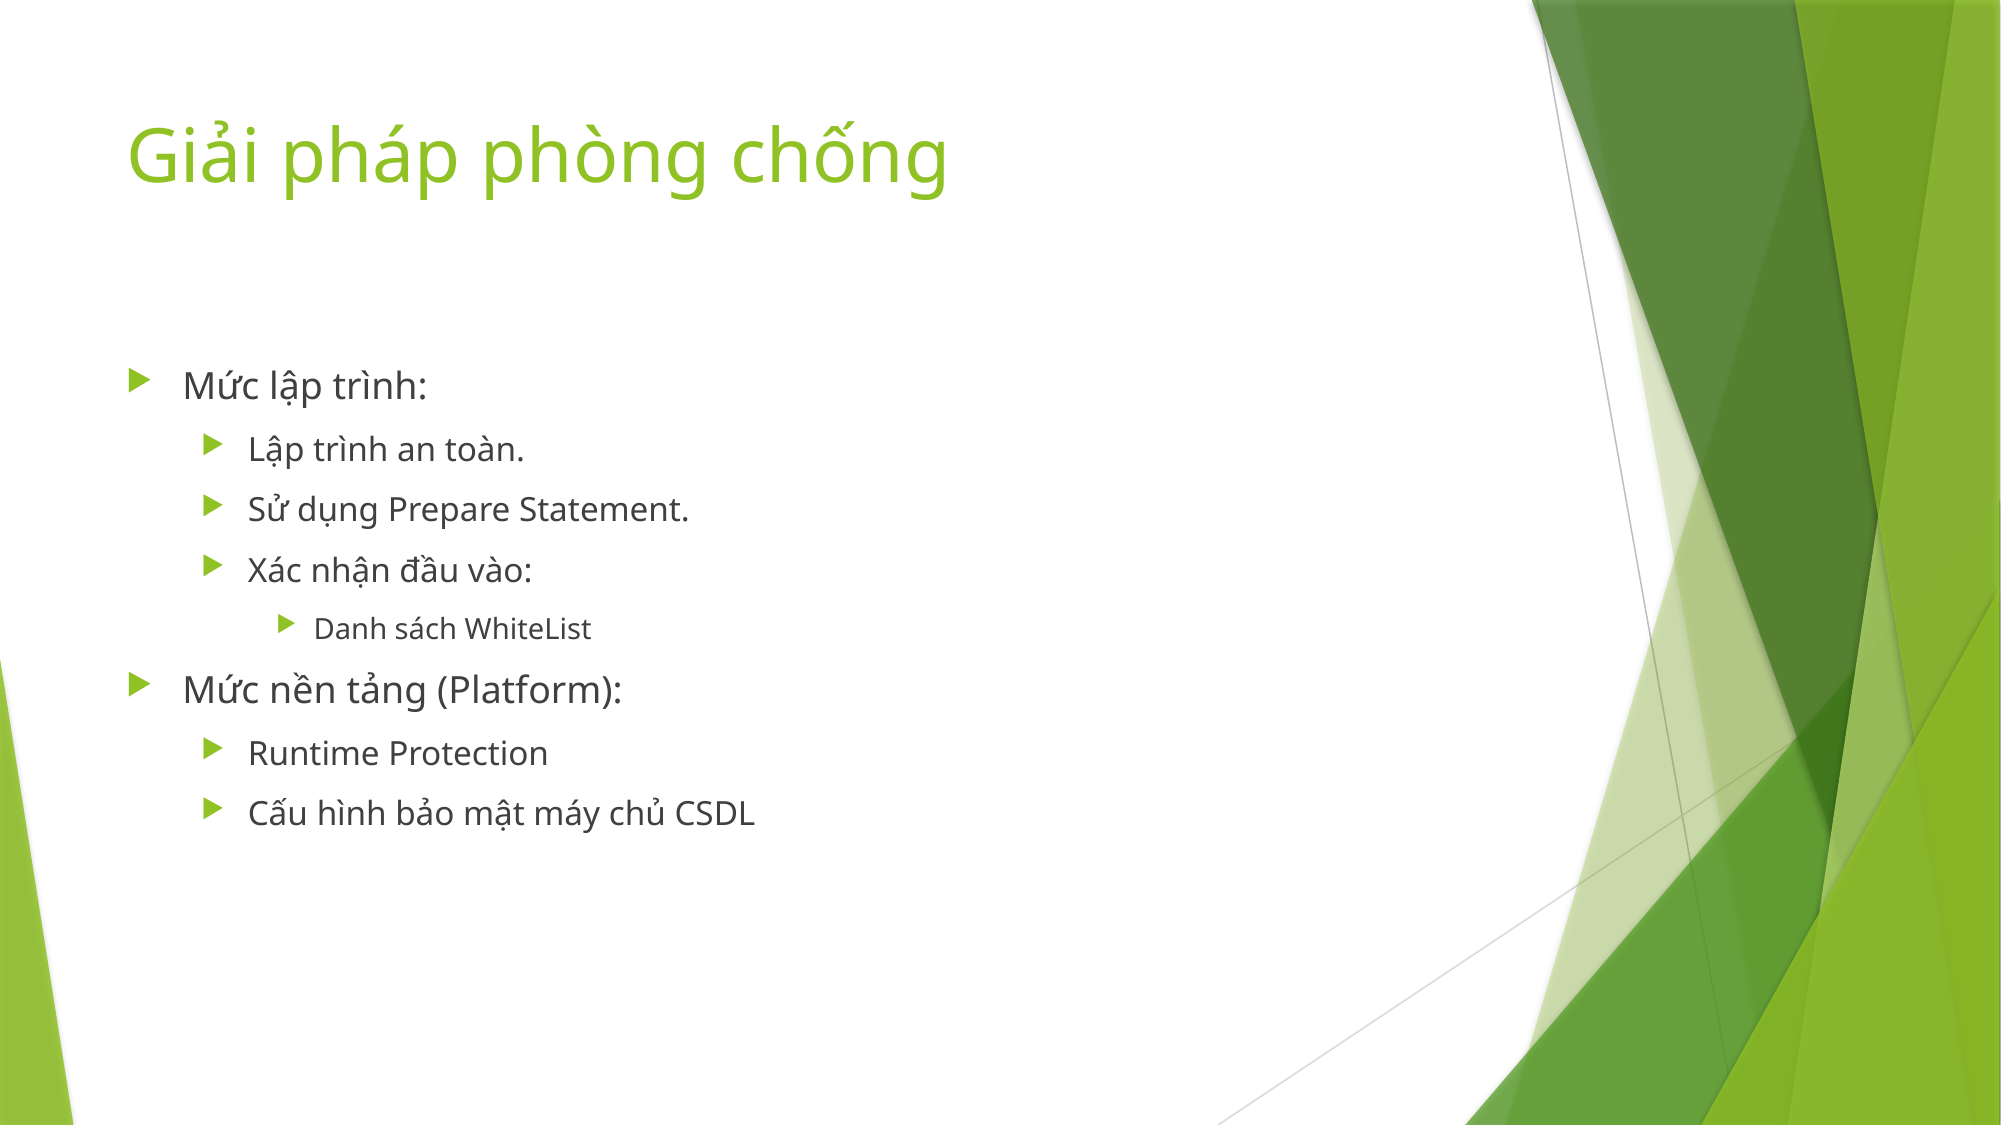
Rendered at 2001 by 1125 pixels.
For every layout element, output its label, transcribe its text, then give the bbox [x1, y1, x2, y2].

title Giải pháp phòng chống [111, 99, 1522, 317]
list Mức lập trình: Lập trình an toàn. Sử dụng Prepare Statement. Xác nhận đầu vào: Danh sách WhiteList Mức nền tảng (Platform): Runtime Protection Cấu hình bảo mật máy chủ CSDL [111, 354, 1522, 992]
